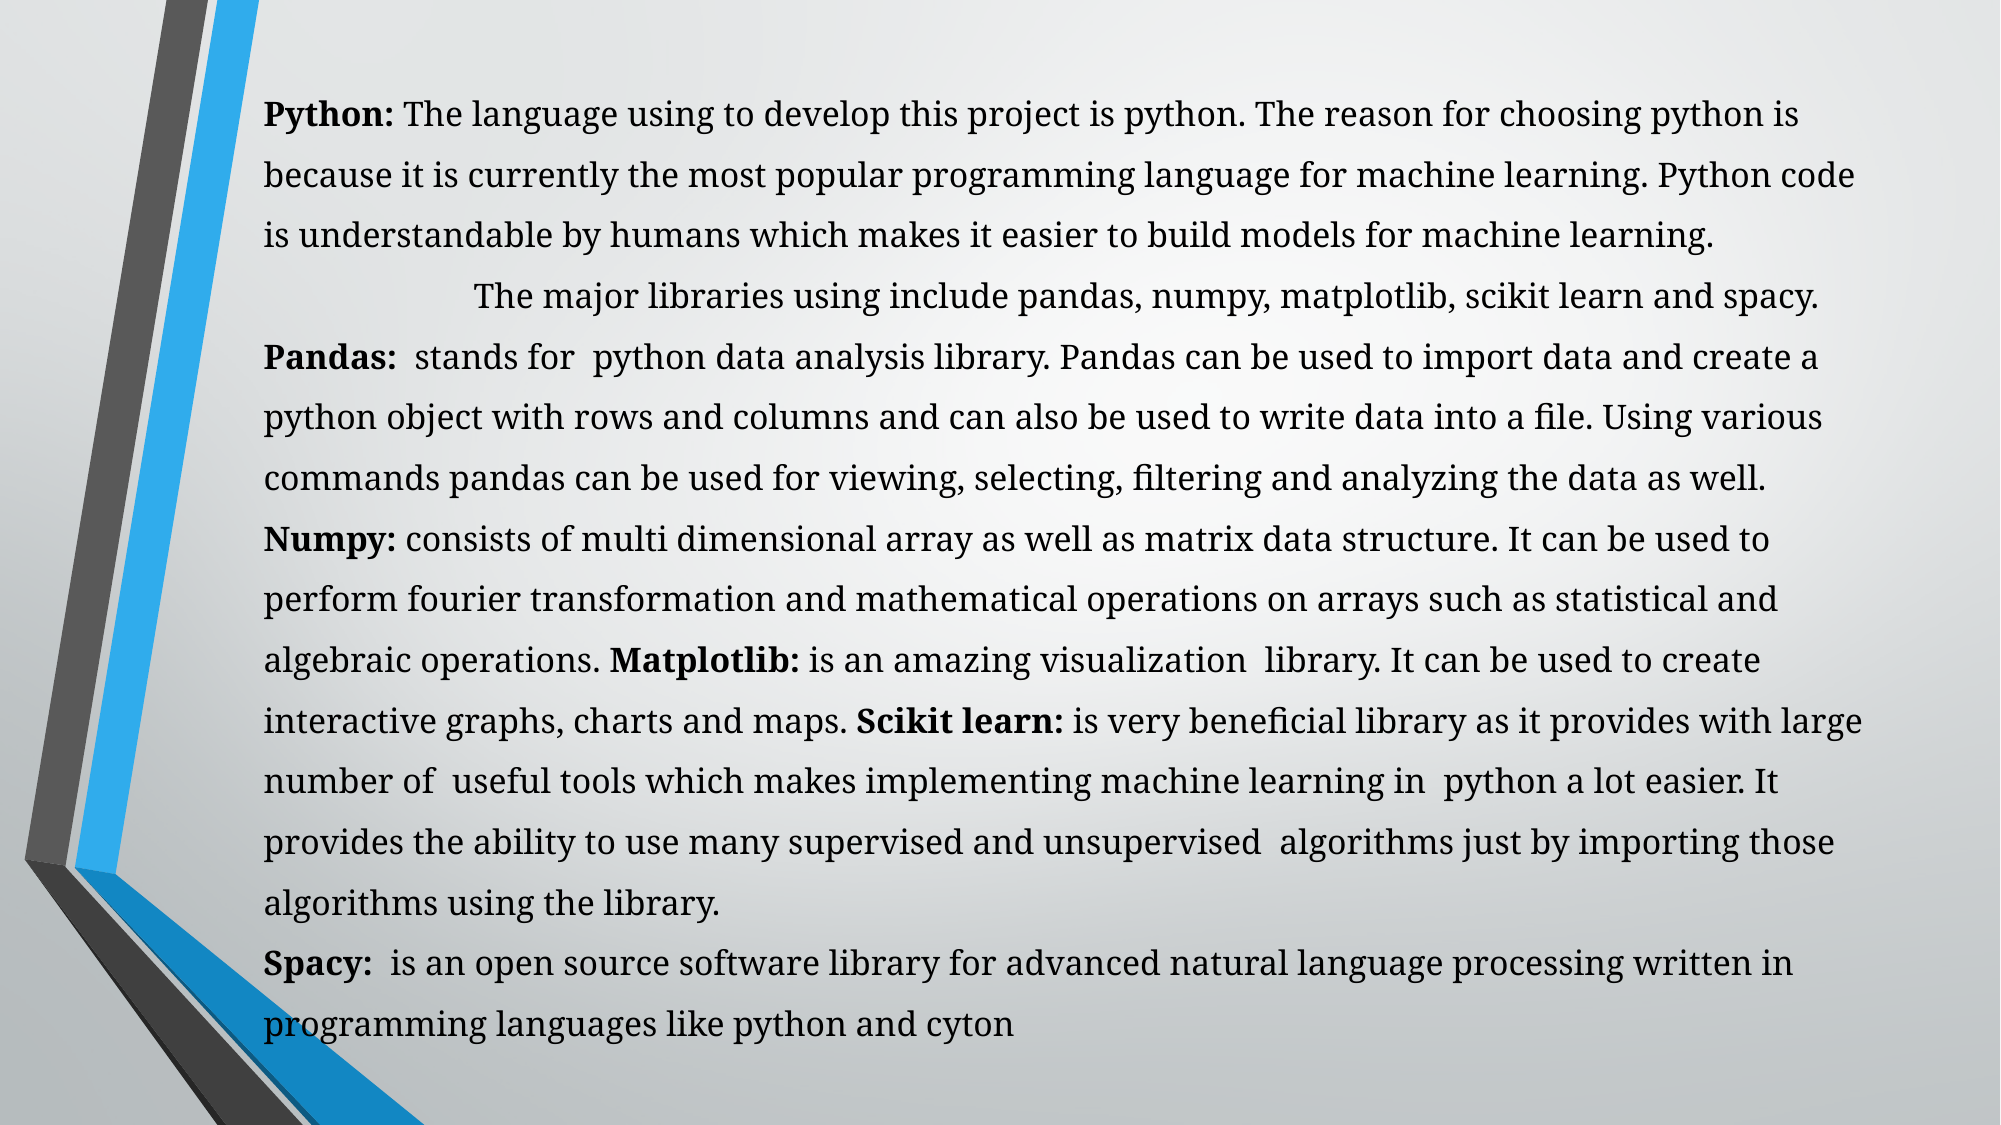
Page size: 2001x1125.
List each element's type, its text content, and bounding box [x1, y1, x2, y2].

title Python: The language using to develop this project is python. The reason for choosing python is because it is currently the most popular programming language for machine learning. Python code is understandable by humans which makes it easier to build models for machine learning. The major libraries using include pandas, numpy, matplotlib, scikit learn and spacy. Pandas: stands for python data analysis library. Pandas can be used to import data and create a python object with rows and columns and can also be used to write data into a file. Using various commands pandas can be used for viewing, selecting, filtering and analyzing the data as well. Numpy: consists of multi dimensional array as well as matrix data structure. It can be used to perform fourier transformation and mathematical operations on arrays such as statistical and algebraic operations. Matplotlib: is an amazing visualization library. It can be used to create interactive graphs, charts and maps. Scikit learn: is very beneficial library as it provides with large number of useful tools which makes implementing machine learning in python a lot easier. It provides the ability to use many supervised and unsupervised algorithms just by importing those algorithms using the library. Spacy: is an open source software library for advanced natural language processing written in programming languages like python and cyton [248, 61, 1893, 1055]
